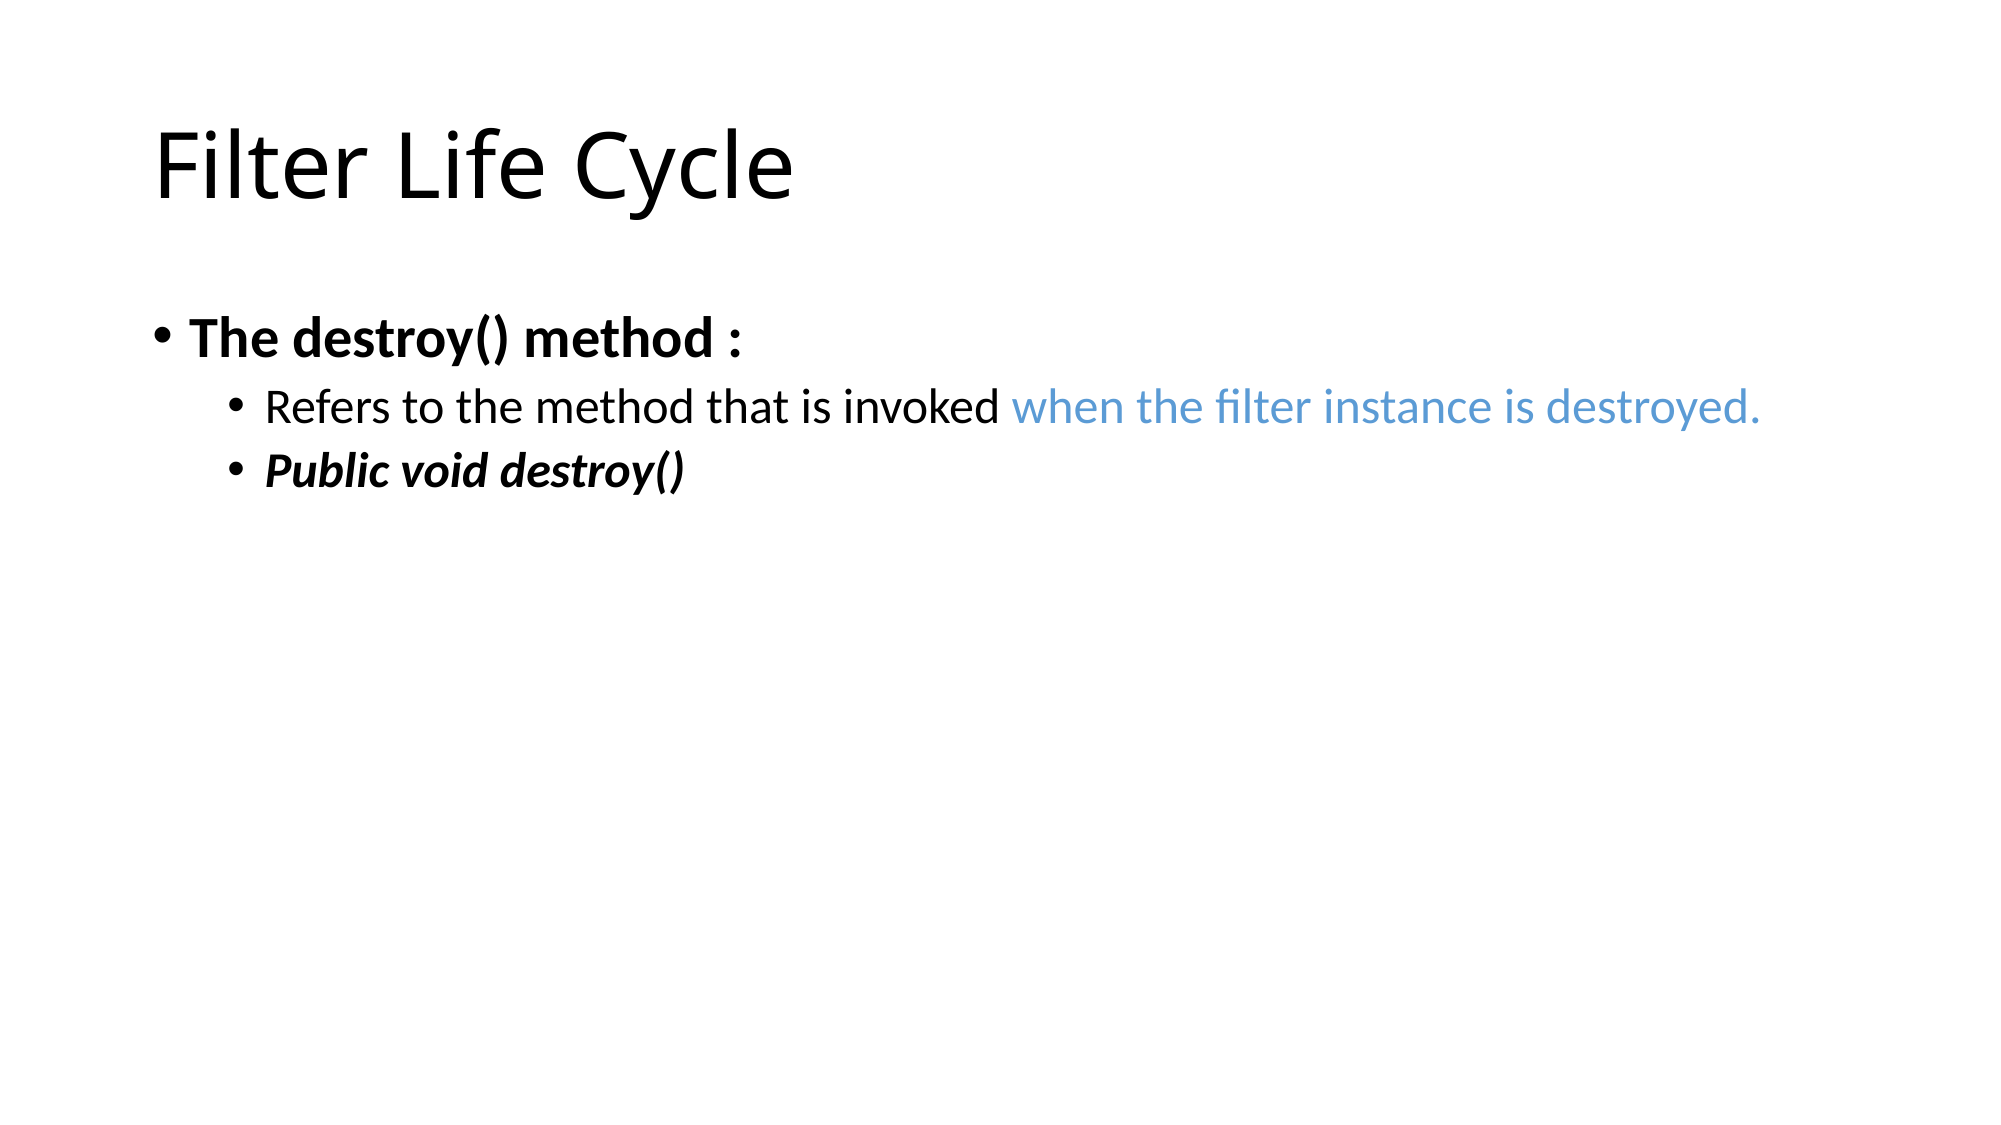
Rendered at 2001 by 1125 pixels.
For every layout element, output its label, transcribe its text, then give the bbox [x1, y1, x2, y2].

list The destroy() method : Refers to the method that is invoked when the filter instance is destroyed. Public void destroy() [137, 299, 1863, 1014]
title Filter Life Cycle [137, 59, 1863, 278]
